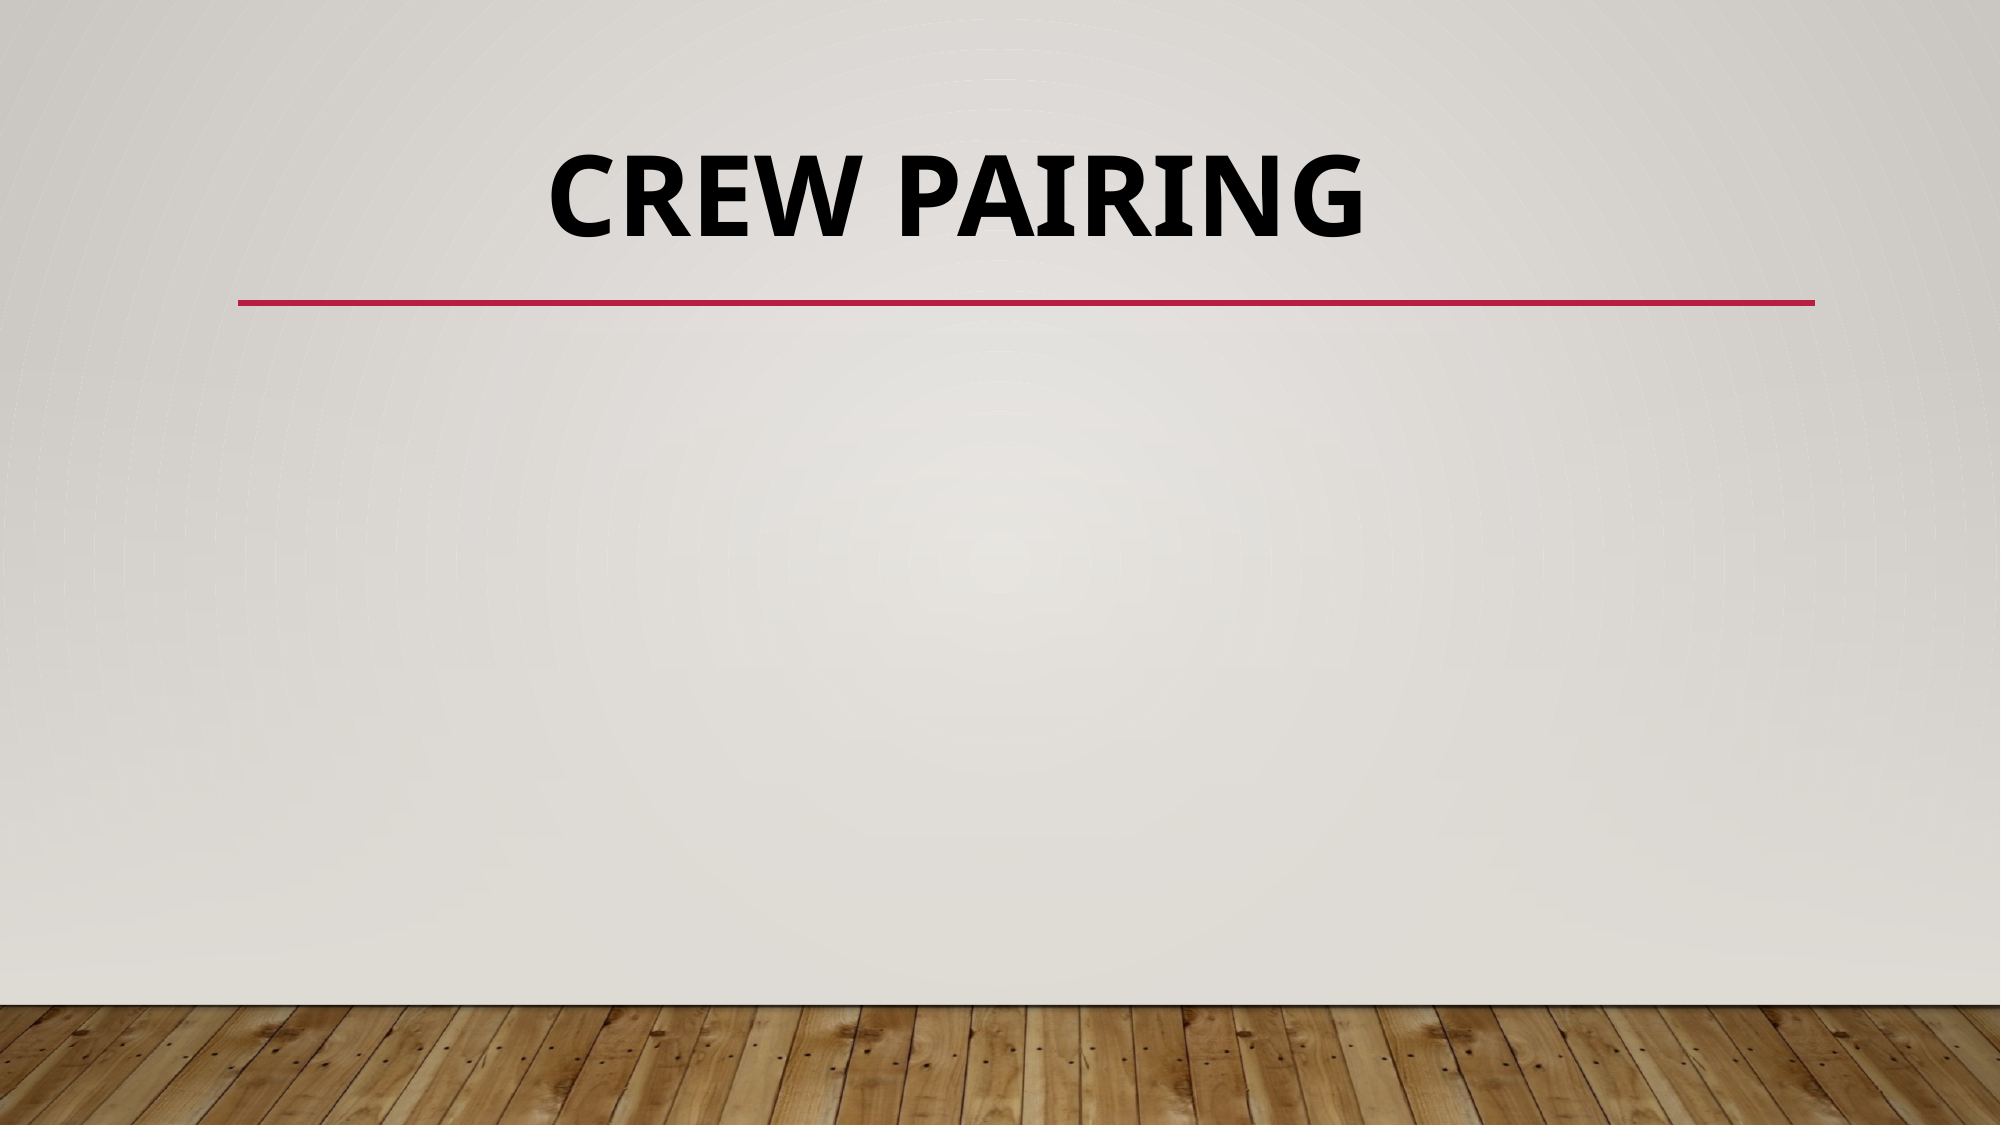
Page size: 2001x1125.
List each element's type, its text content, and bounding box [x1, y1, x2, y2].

picture [0, 1005, 2000, 1125]
title CREW PAIRING [238, 131, 1814, 305]
